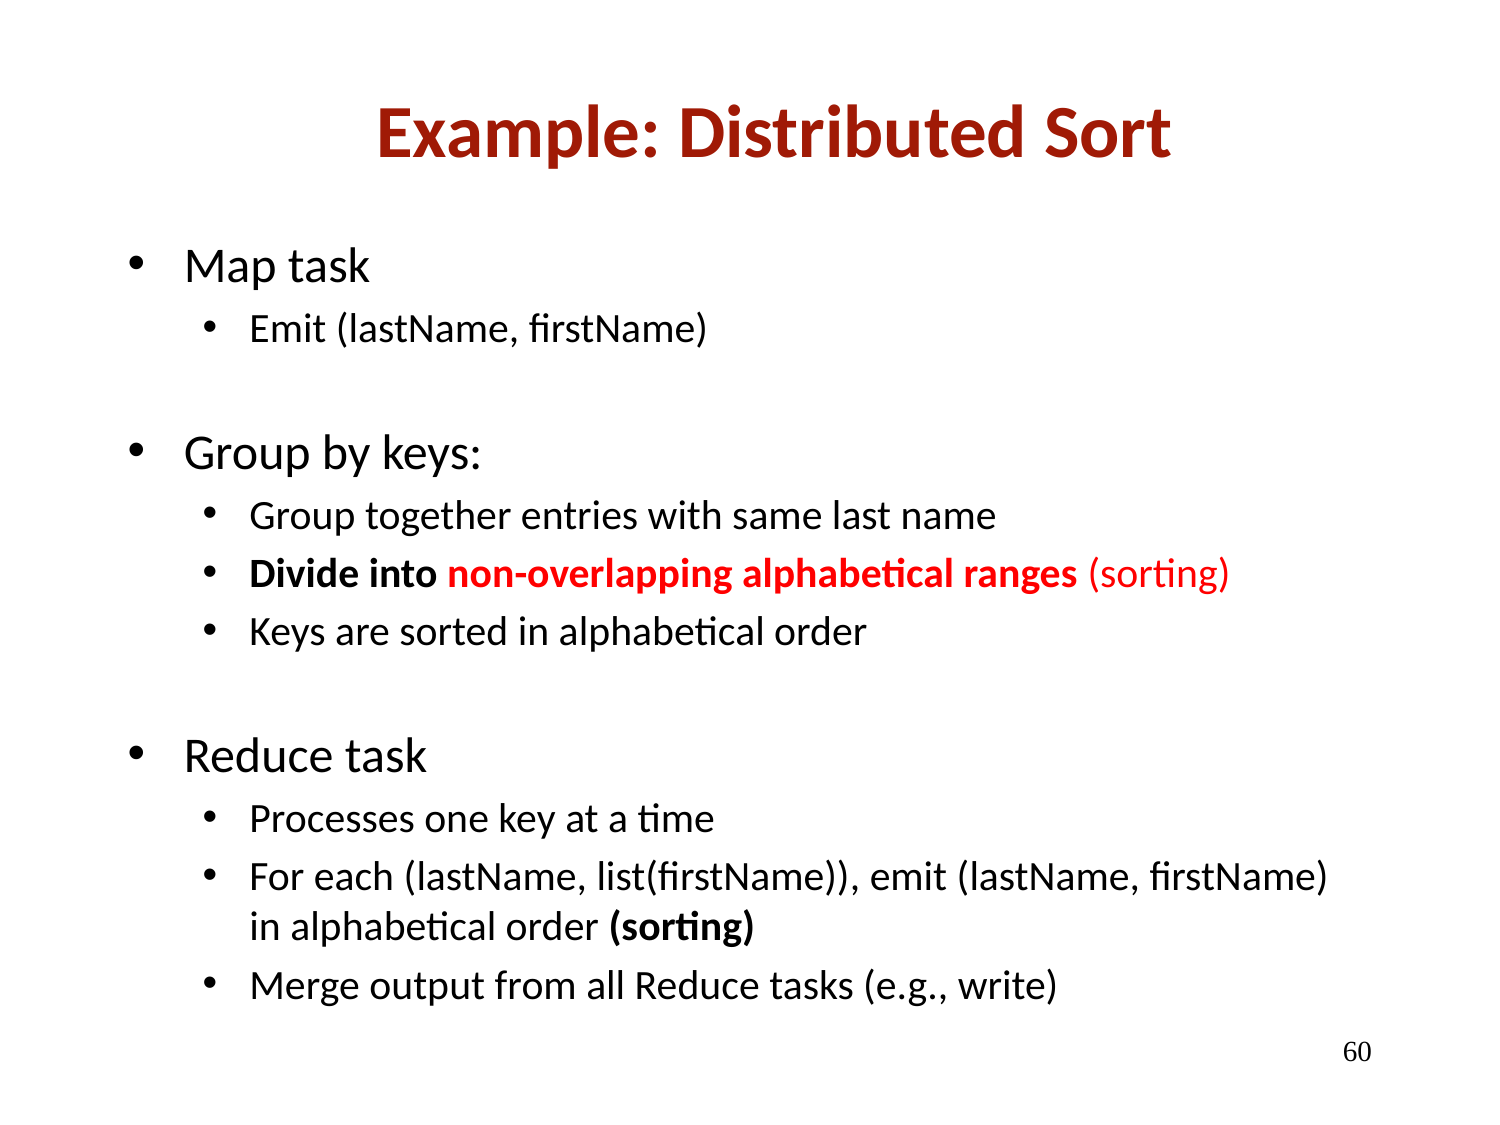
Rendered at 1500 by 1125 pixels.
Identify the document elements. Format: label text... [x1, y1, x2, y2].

slide_number 60 [1074, 1025, 1388, 1100]
list Map task Emit (lastName, firstName) Group by keys: Group together entries with same last name Divide into non-overlapping alphabetical ranges (sorting) Keys are sorted in alphabetical order Reduce task Processes one key at a time For each (lastName, list(firstName)), emit (lastName, firstName) in alphabetical order (sorting) Merge output from all Reduce tasks (e.g., write) [112, 224, 1375, 1075]
text_box Example: Distributed Sort [137, 75, 1413, 263]
